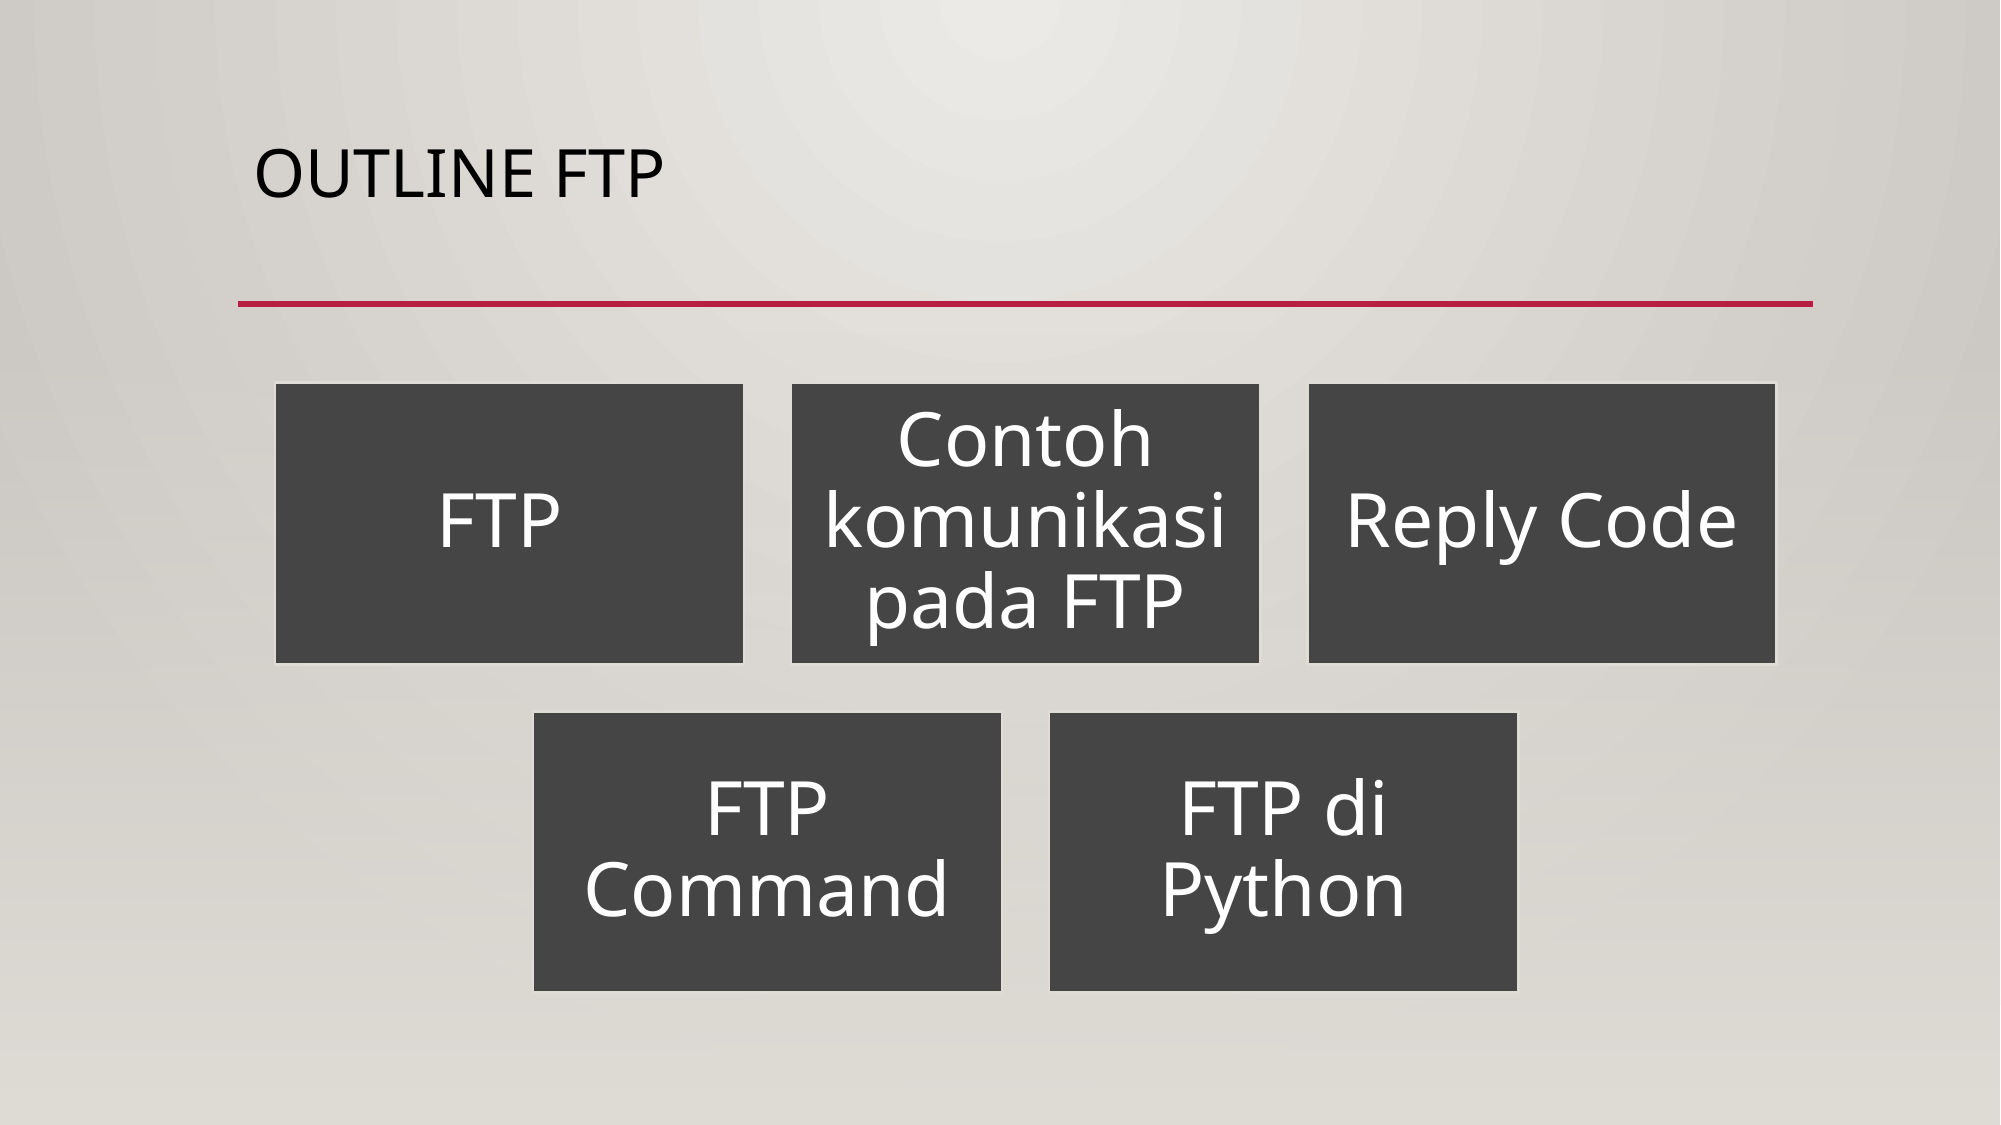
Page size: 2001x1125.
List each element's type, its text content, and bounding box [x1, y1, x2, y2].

title Outline ftp [238, 131, 1814, 303]
text_box [0, 330, 2000, 1125]
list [237, 382, 1814, 994]
text_box [0, 0, 2000, 330]
